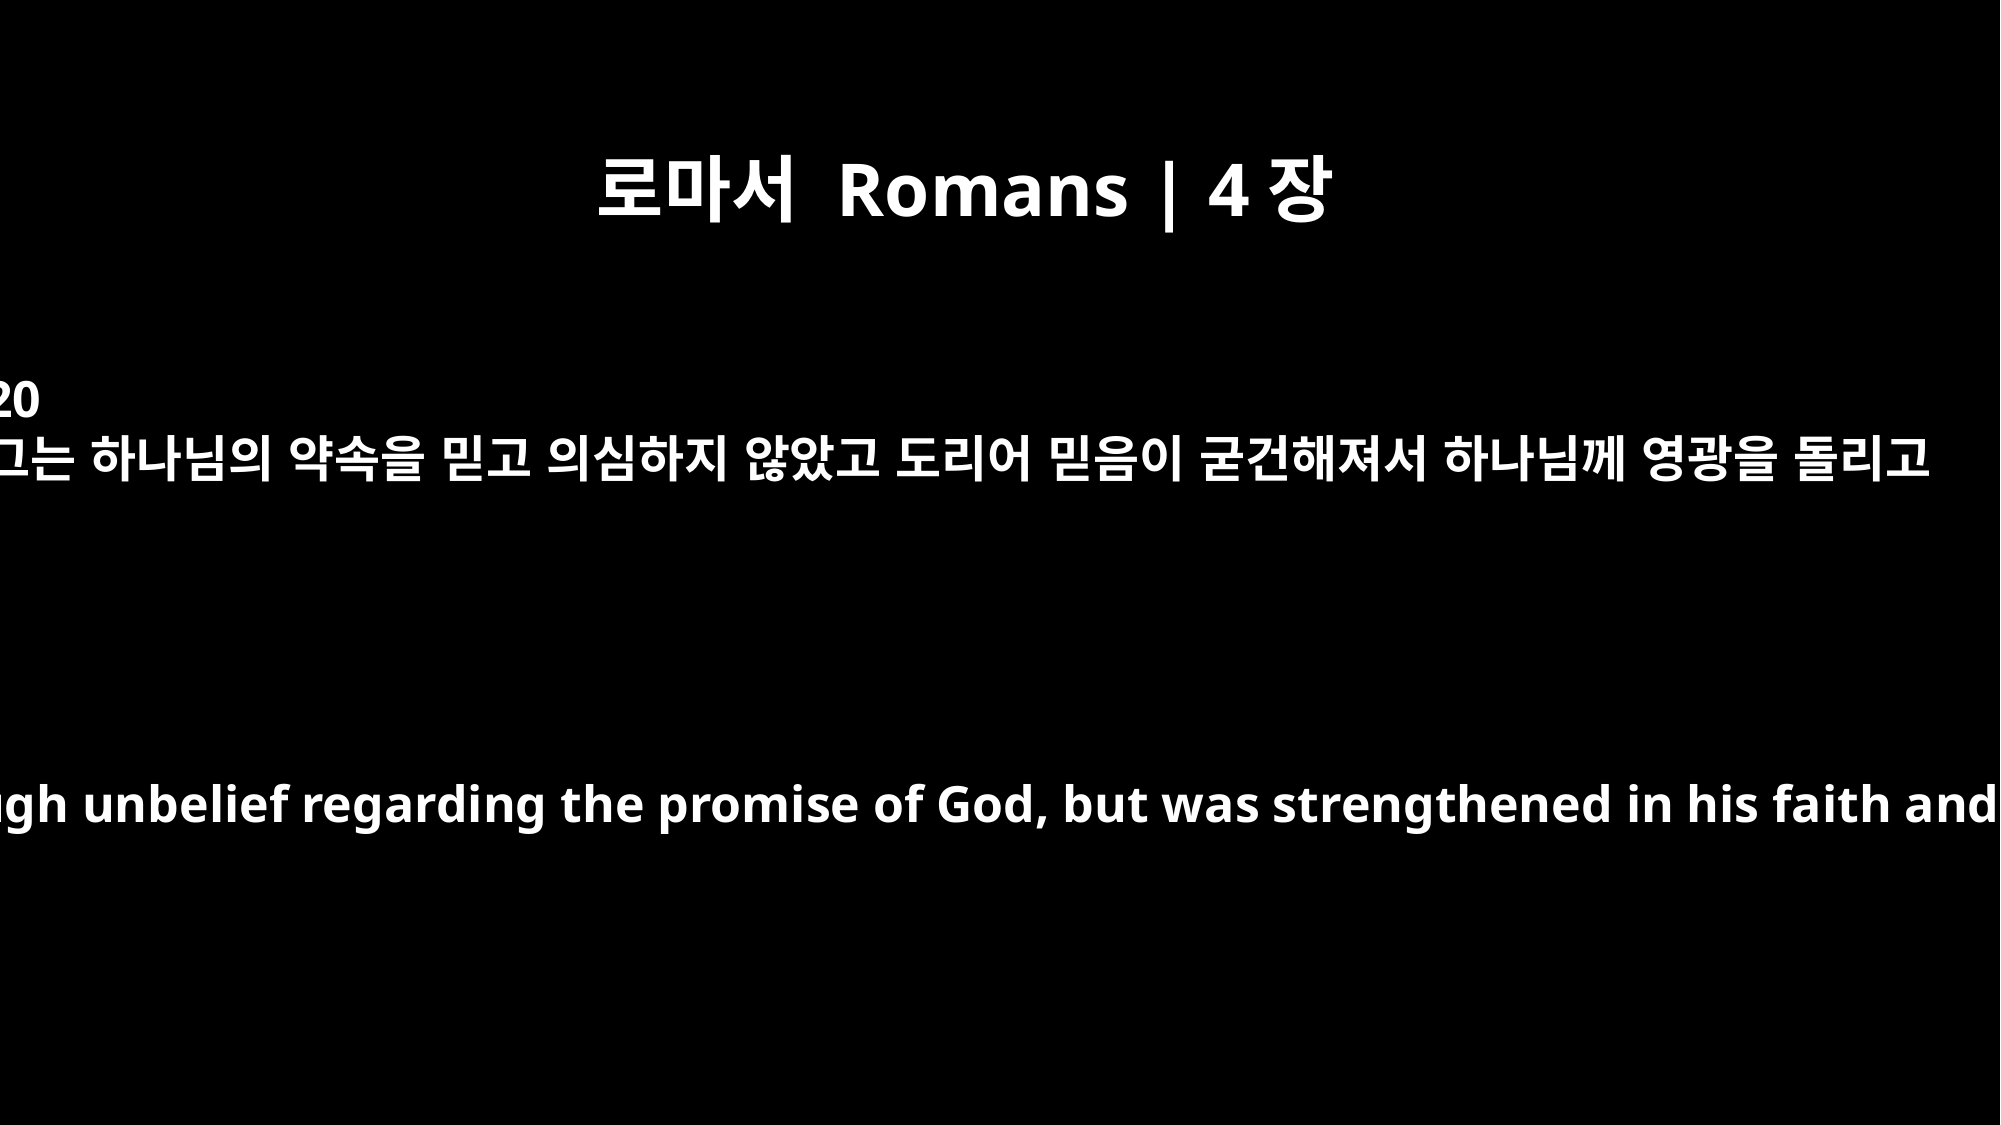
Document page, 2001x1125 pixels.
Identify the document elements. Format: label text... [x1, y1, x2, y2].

text_box 20 그는 하나님의 약속을 믿고 의심하지 않았고 도리어 믿음이 굳건해져서 하나님께 영광을 돌리고 [0, 359, 1948, 495]
text_box Yet he did not waver through unbelief regarding the promise of God, but was strengthened in his faith and gave glory to God, [0, 764, 2000, 840]
text_box 로마서 Romans | 4장 [582, 136, 1350, 239]
